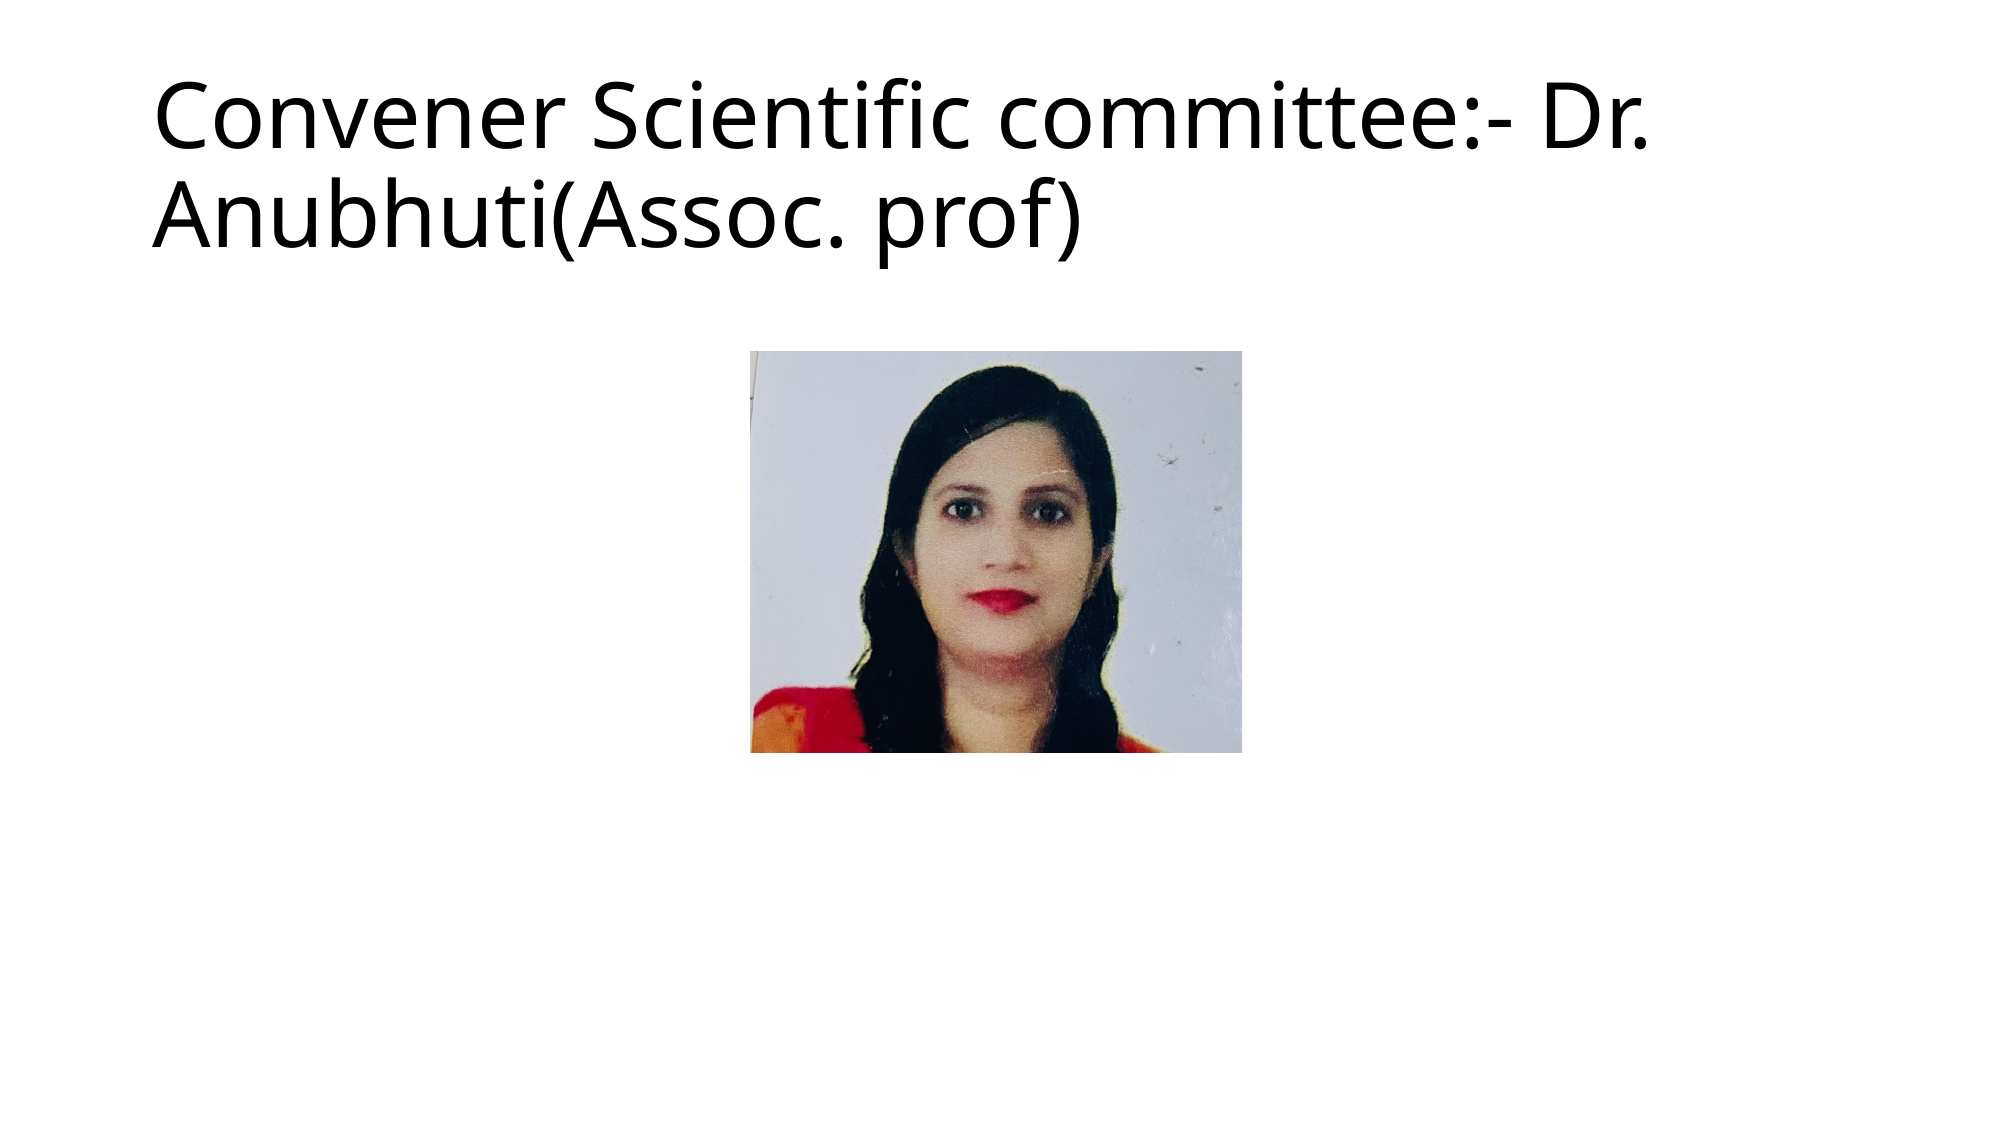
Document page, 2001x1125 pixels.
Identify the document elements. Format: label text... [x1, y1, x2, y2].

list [749, 351, 1243, 753]
title Convener Scientific committee:- Dr. Anubhuti(Assoc. prof) [137, 59, 1863, 278]
